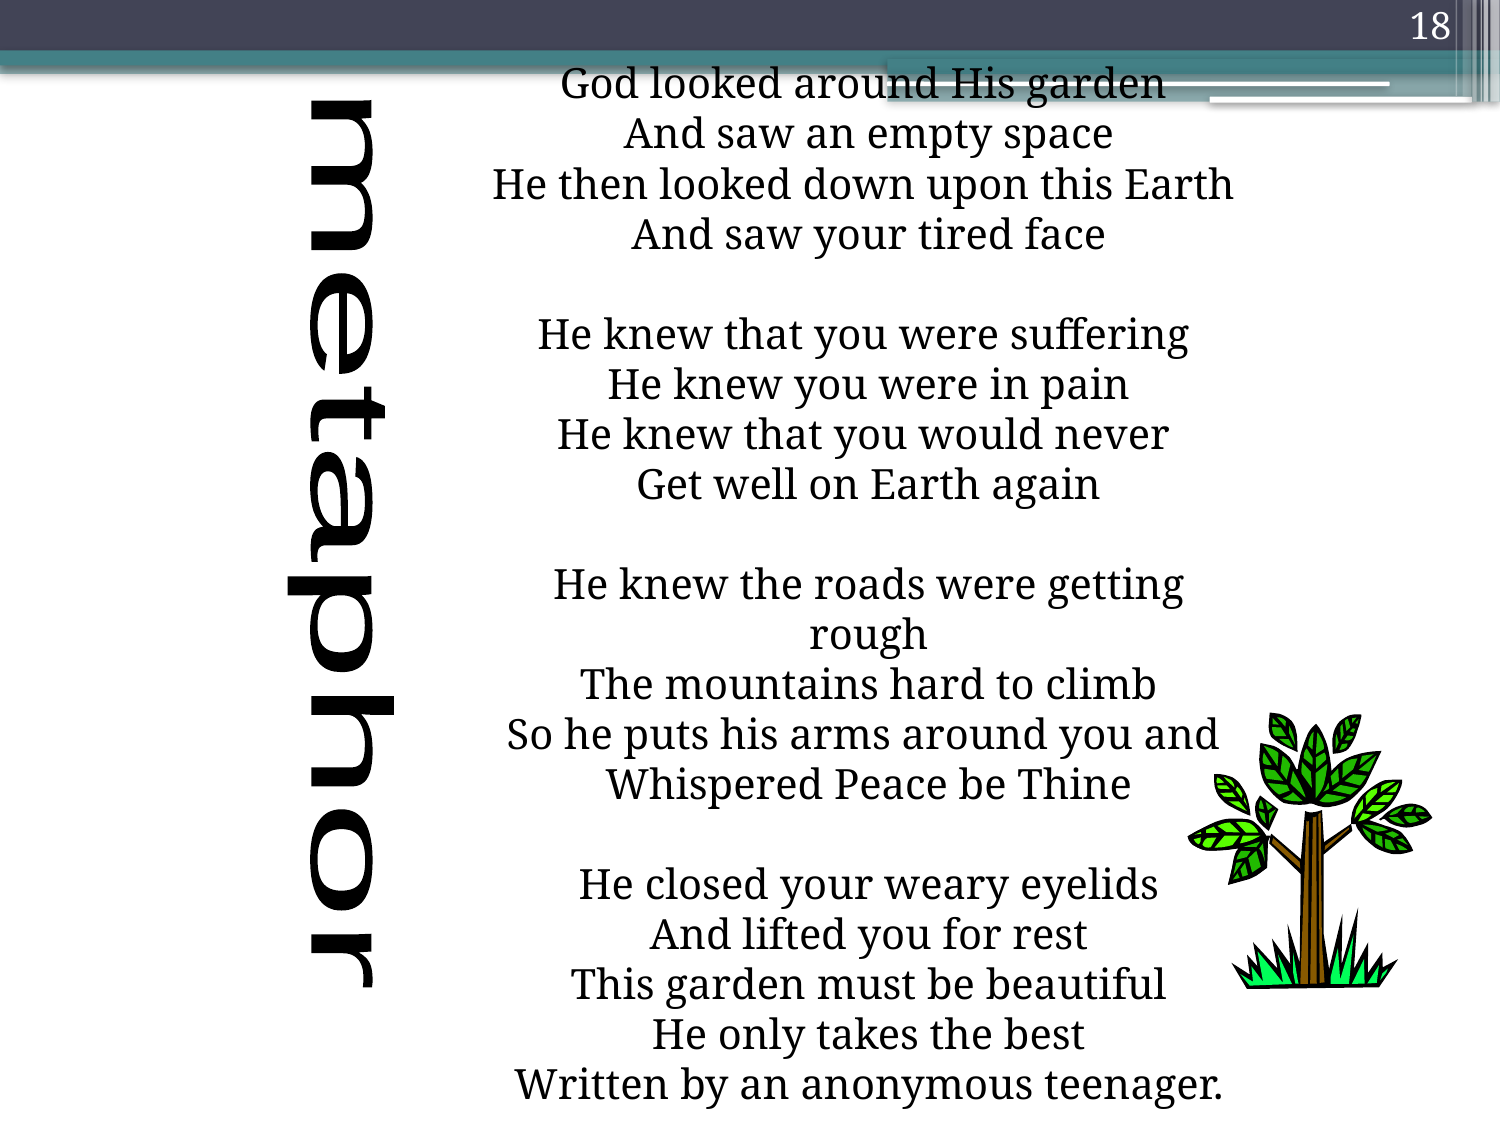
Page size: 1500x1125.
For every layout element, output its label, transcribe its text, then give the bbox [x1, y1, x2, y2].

slide_number 18 [1341, 0, 1466, 61]
picture [1187, 712, 1433, 990]
text_box God looked around His garden And saw an empty space He then looked down upon this Earth And saw your tired face He knew that you were suffering He knew you were in pain He knew that you would never Get well on Earth again He knew the roads were getting rough The mountains hard to climb So he puts his arms around you and Whispered Peace be Thine He closed your weary eyelids And lifted you for rest This garden must be beautiful He only takes the best Written by an anonymous teenager. [474, 0, 1263, 1116]
